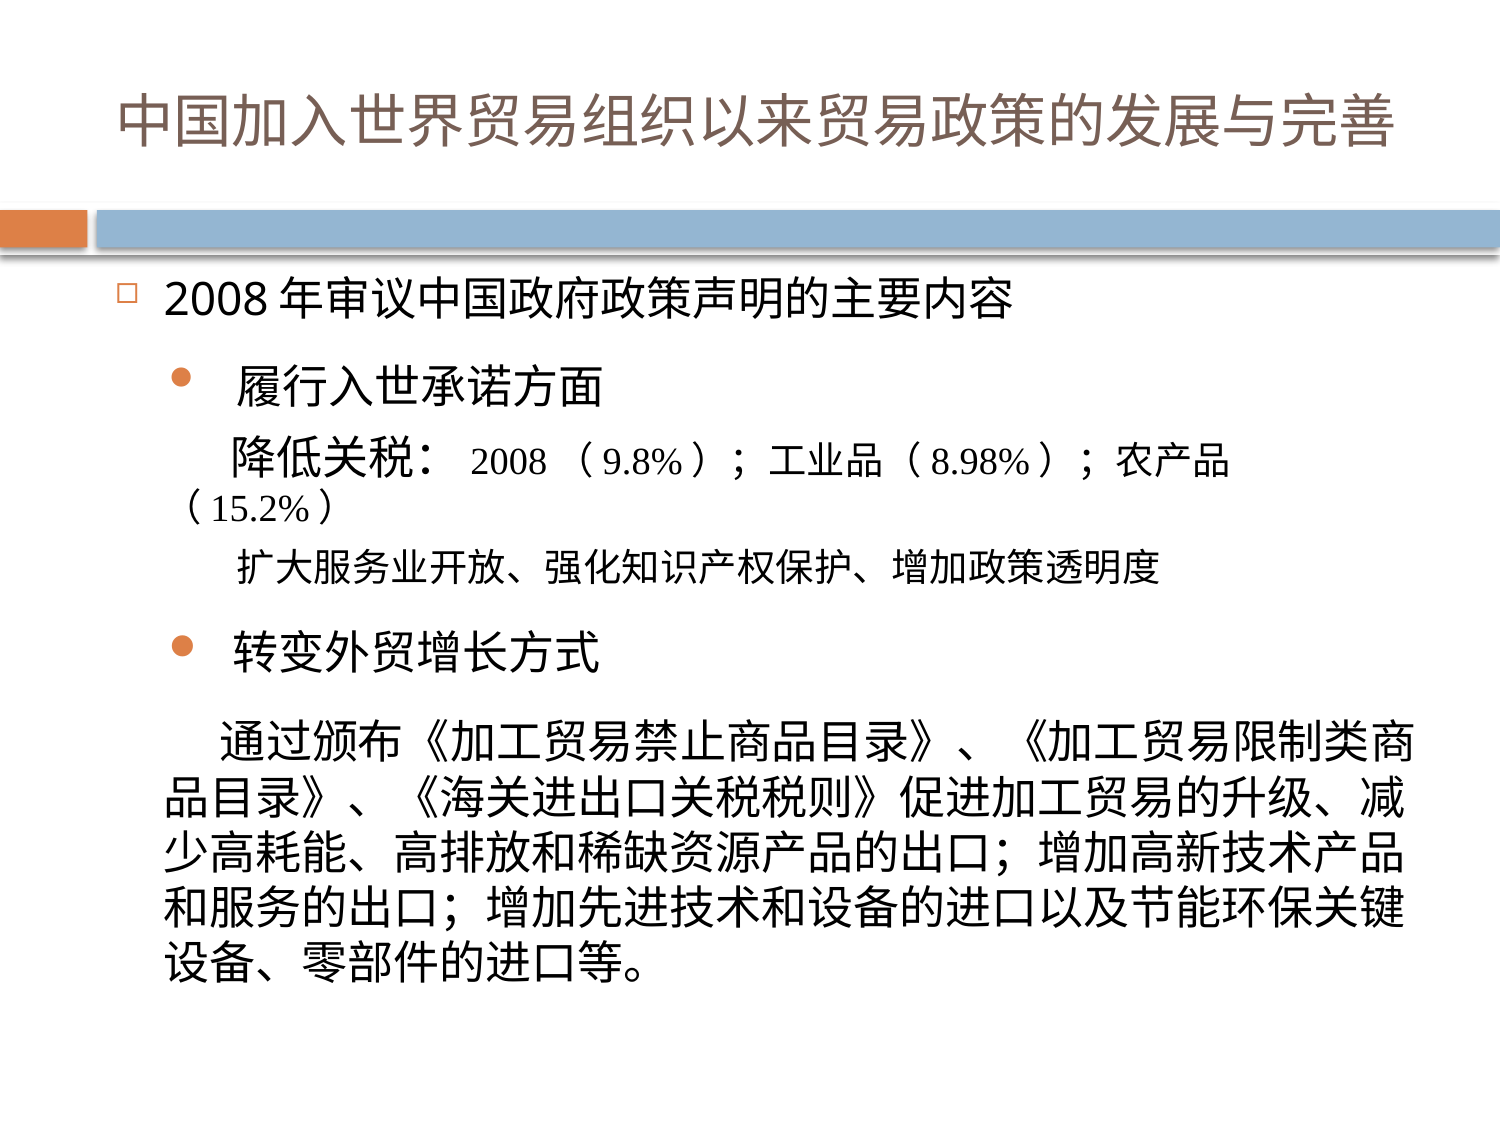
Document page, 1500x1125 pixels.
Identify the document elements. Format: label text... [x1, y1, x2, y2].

title 中国加入世界贸易组织以来贸易政策的发展与完善 [100, 37, 1438, 200]
list 2008年审议中国政府政策声明的主要内容 履行入世承诺方面 降低关税：2008（9.8%）；工业品（8.98%）；农产品（15.2%） 扩大服务业开放、强化知识产权保护、增加政策透明度 转变外贸增长方式 通过颁布《加工贸易禁止商品目录》、《加工贸易限制类商品目录》、《海关进出口关税税则》促进加工贸易的升级、减少高耗能、高排放和稀缺资源产品的出口；增加高新技术产品和服务的出口；增加先进技术和设备的进口以及节能环保关键设备、零部件的进口等。 [100, 262, 1438, 1000]
